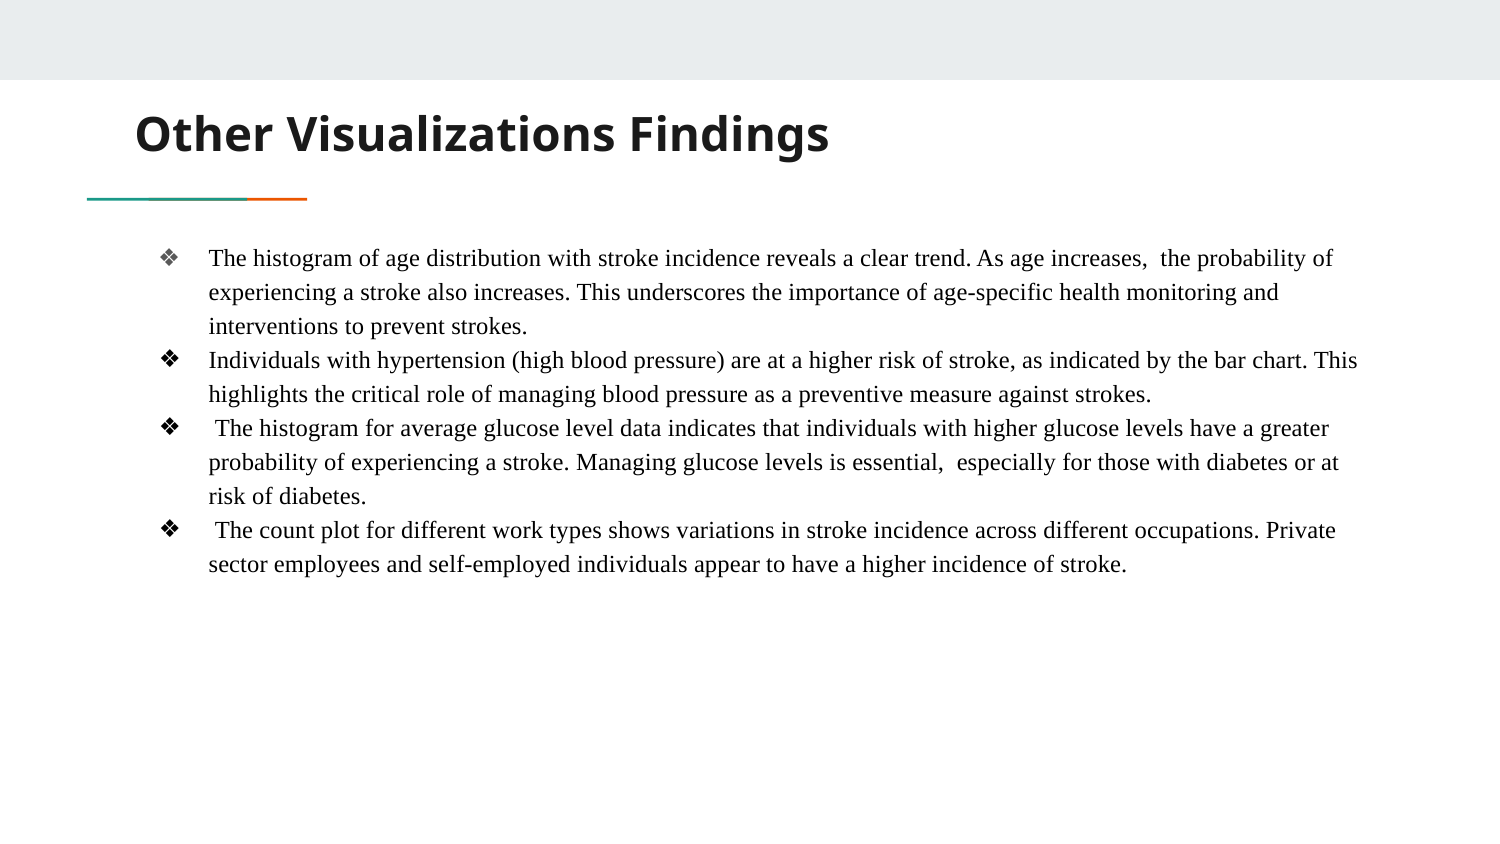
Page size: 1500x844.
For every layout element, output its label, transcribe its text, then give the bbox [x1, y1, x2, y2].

title Other Visualizations Findings [119, 88, 1381, 177]
list The histogram of age distribution with stroke incidence reveals a clear trend. As age increases, the probability of experiencing a stroke also increases. This underscores the importance of age-specific health monitoring and interventions to prevent strokes. Individuals with hypertension (high blood pressure) are at a higher risk of stroke, as indicated by the bar chart. This highlights the critical role of managing blood pressure as a preventive measure against strokes. The histogram for average glucose level data indicates that individuals with higher glucose levels have a greater probability of experiencing a stroke. Managing glucose levels is essential, especially for those with diabetes or at risk of diabetes. The count plot for different work types shows variations in stroke incidence across different occupations. Private sector employees and self-employed individuals appear to have a higher incidence of stroke. [119, 222, 1381, 594]
